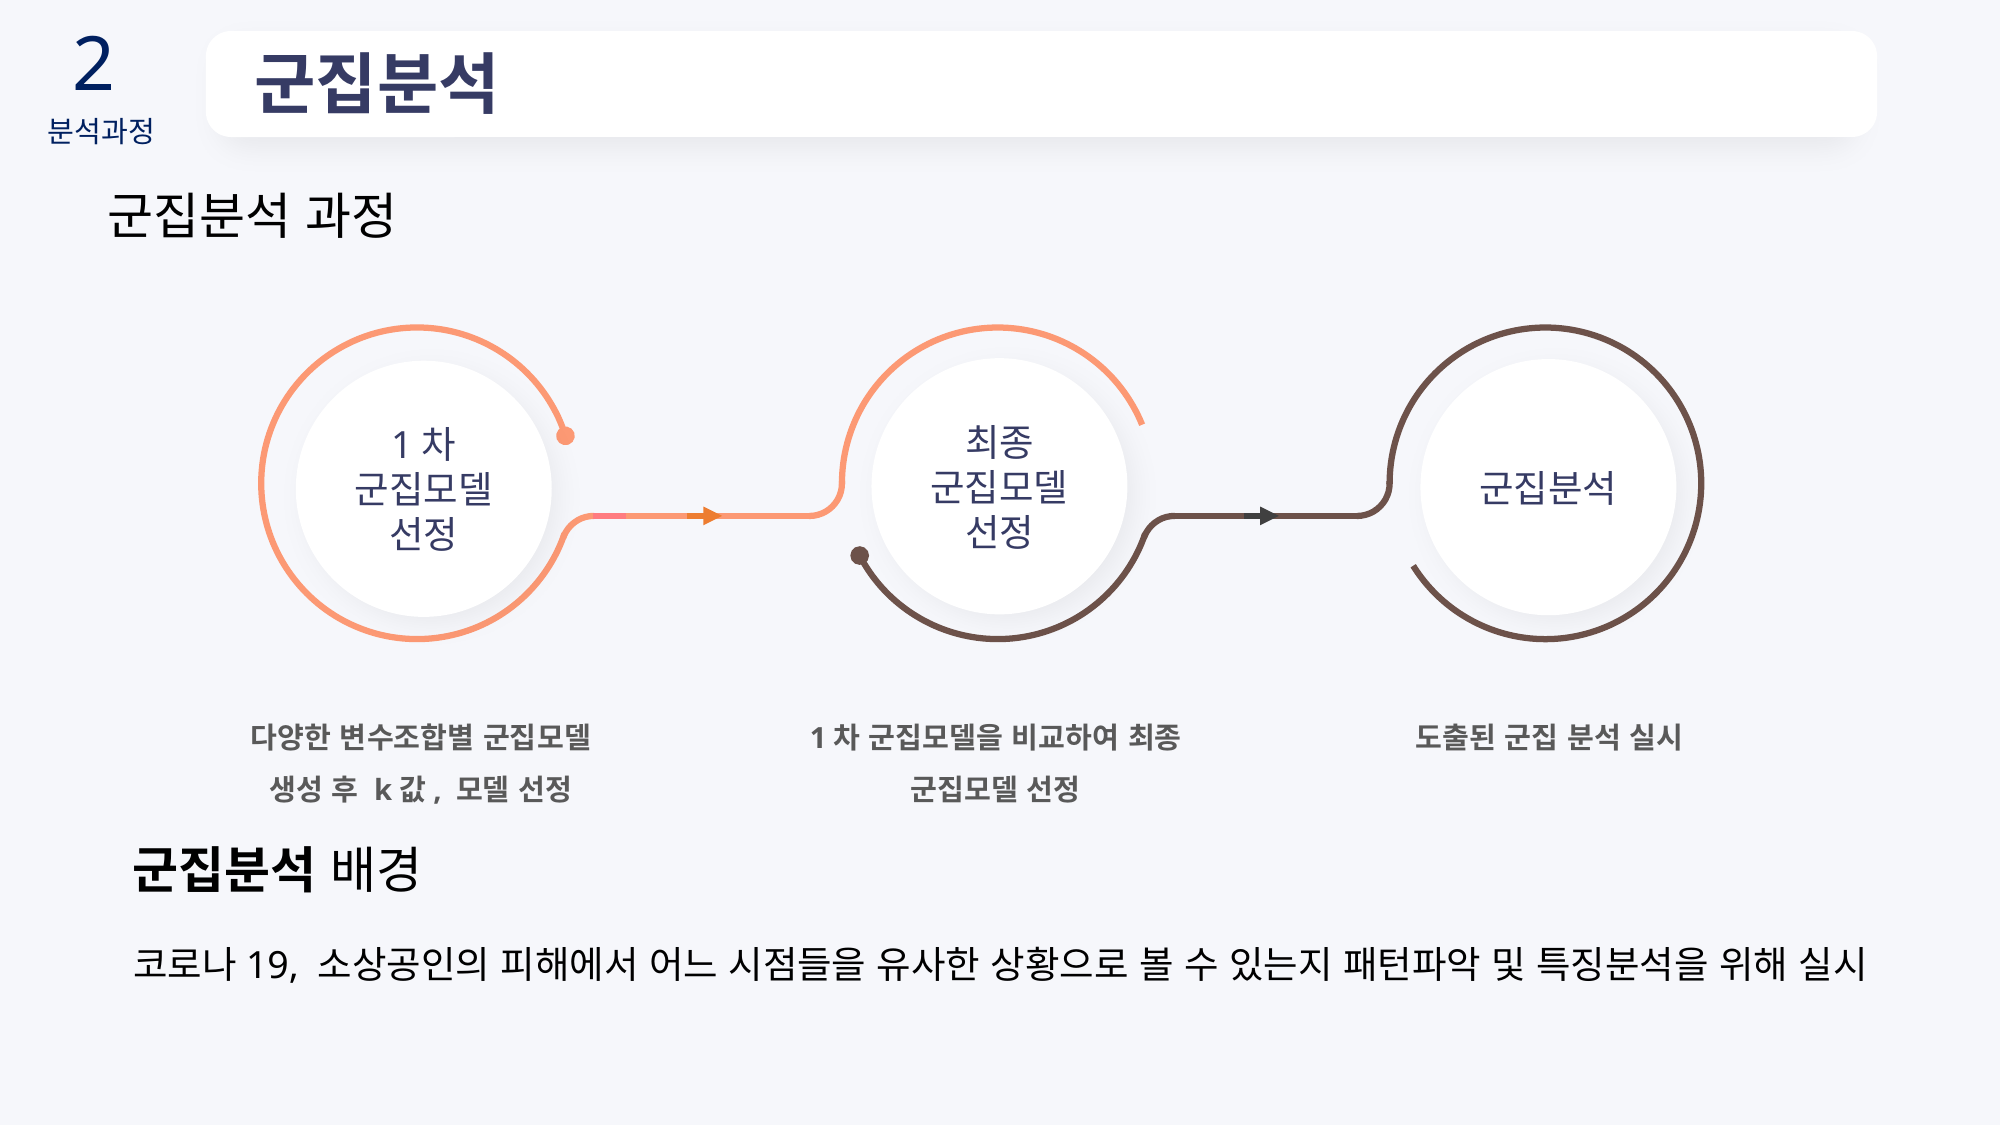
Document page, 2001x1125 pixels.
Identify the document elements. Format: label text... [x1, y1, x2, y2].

text_box 1차 군집모델을 비교하여 최종 군집모델 선정 [780, 694, 1211, 814]
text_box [261, 327, 1702, 640]
text_box 군집분석 과정 [93, 177, 1907, 253]
text_box 군집분석 배경 [117, 830, 1932, 906]
text_box 도출된 군집 분석 실시 [1334, 694, 1765, 762]
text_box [16, 8, 1878, 157]
text_box 다양한 변수조합별 군집모델 생성 후 k값, 모델 선정 [205, 694, 637, 814]
text_box 코로나19, 소상공인의 피해에서 어느 시점들을 유사한 상황으로 볼 수 있는지 패턴파악 및 특징분석을 위해 실시 [118, 933, 1932, 994]
